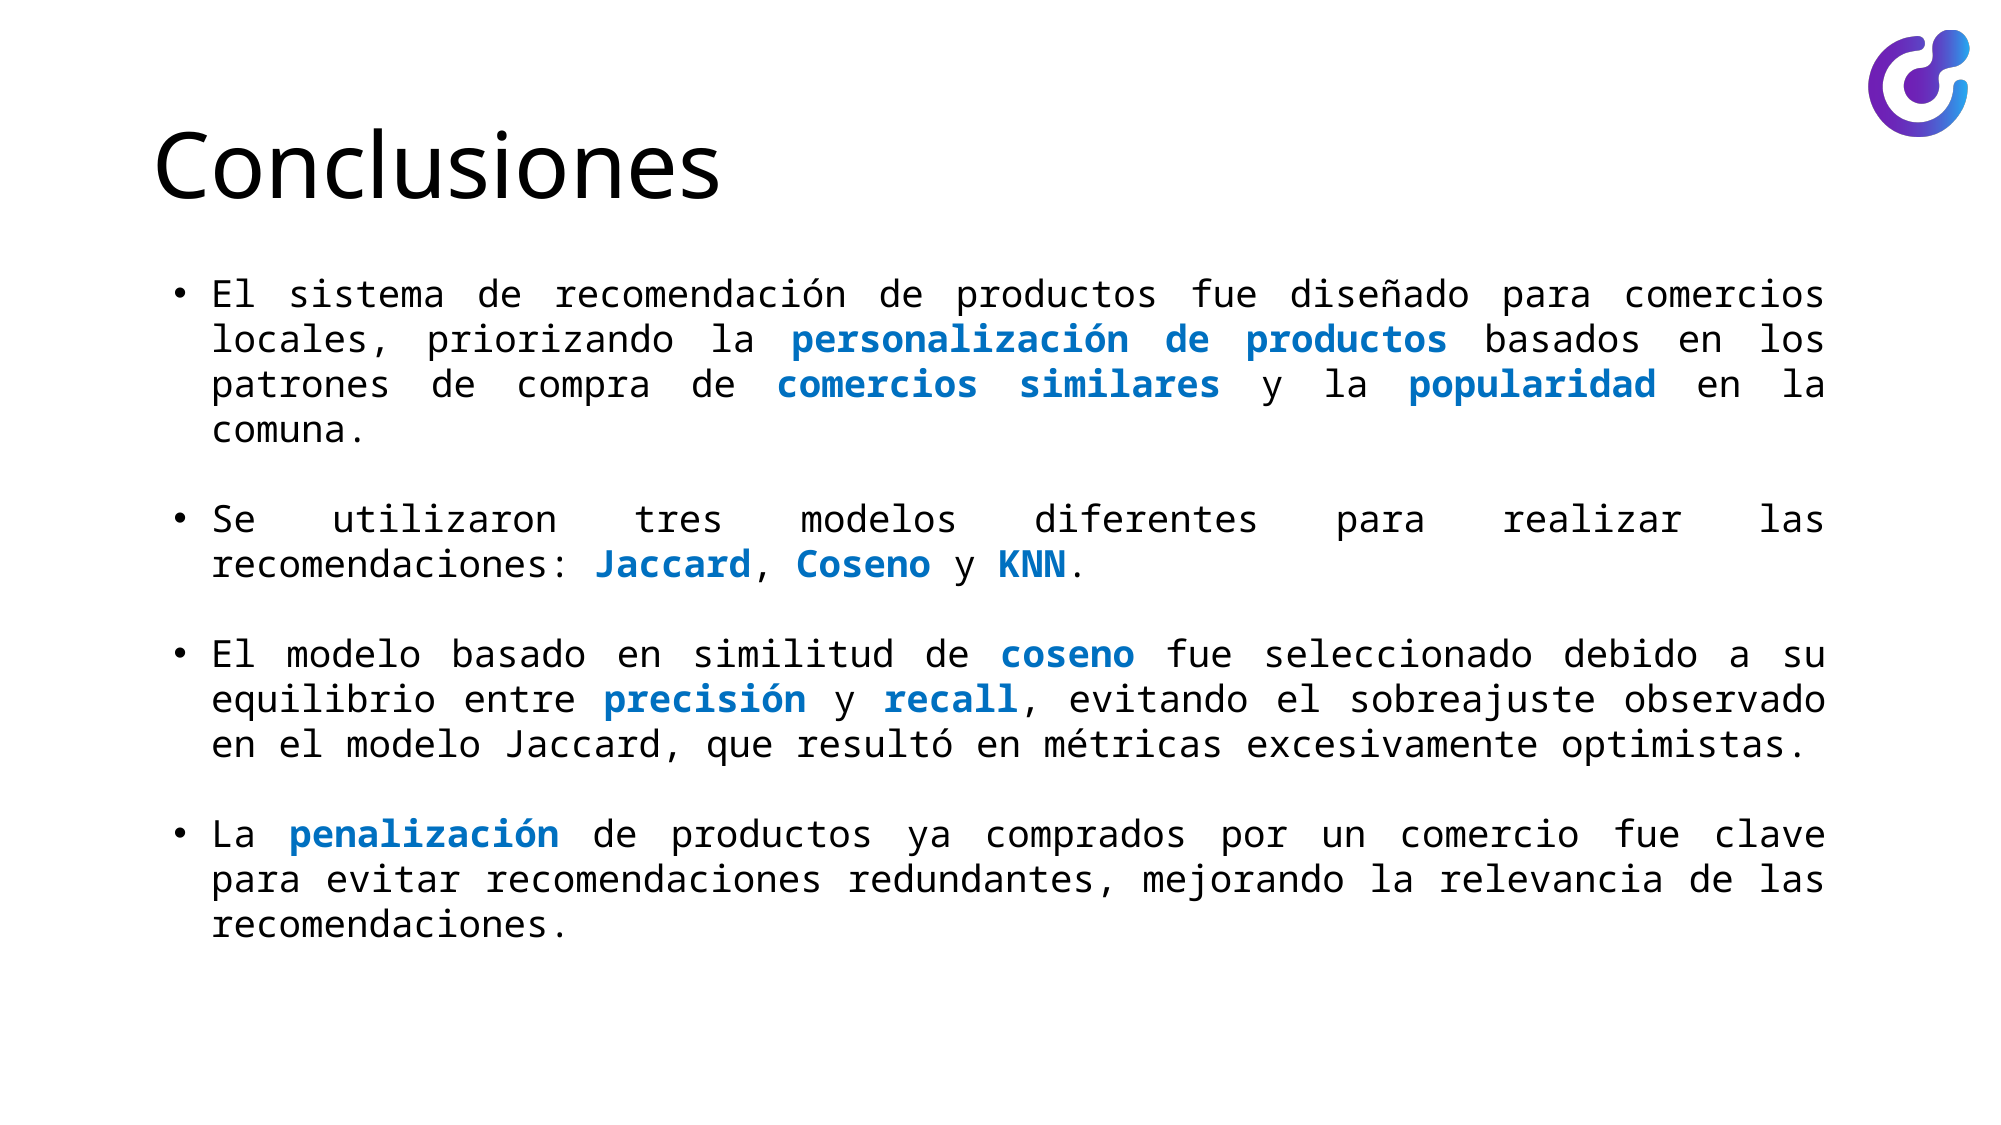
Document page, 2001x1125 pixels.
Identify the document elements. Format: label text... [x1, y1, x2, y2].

picture [1867, 29, 1972, 138]
title Conclusiones [137, 59, 1863, 278]
list El sistema de recomendación de productos fue diseñado para comercios locales, priorizando la personalización de productos basados en los patrones de compra de comercios similares y la popularidad en la comuna. Se utilizaron tres modelos diferentes para realizar las recomendaciones: Jaccard, Coseno y KNN. El modelo basado en similitud de coseno fue seleccionado debido a su equilibrio entre precisión y recall, evitando el sobreajuste observado en el modelo Jaccard, que resultó en métricas excesivamente optimistas. La penalización de productos ya comprados por un comercio fue clave para evitar recomendaciones redundantes, mejorando la relevancia de las recomendaciones. [158, 262, 1842, 953]
